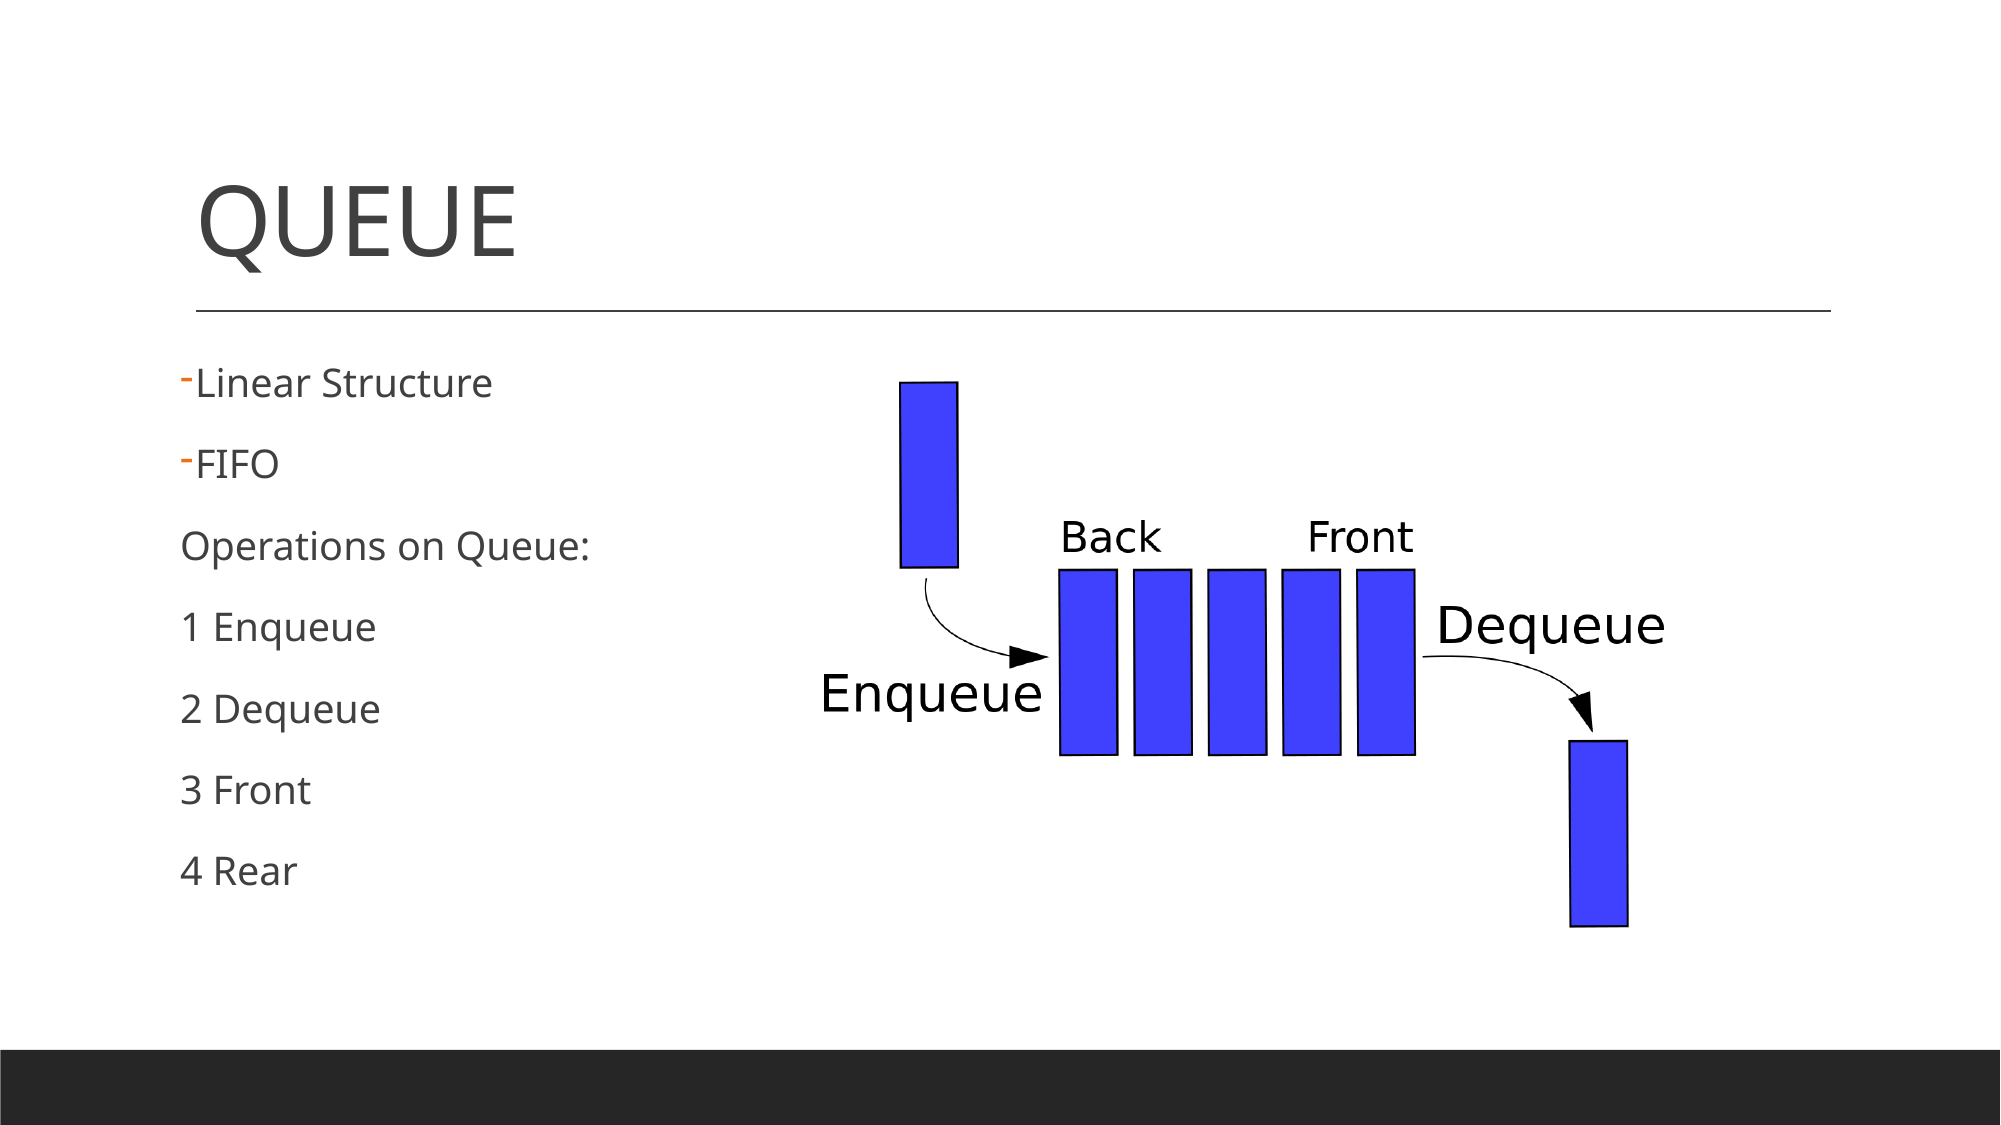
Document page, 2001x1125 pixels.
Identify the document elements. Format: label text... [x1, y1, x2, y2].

title QUEUE [180, 47, 1830, 285]
picture [806, 372, 1668, 937]
list Linear Structure FIFO Operations on Queue: 1 Enqueue 2 Dequeue 3 Front 4 Rear [180, 345, 1830, 963]
